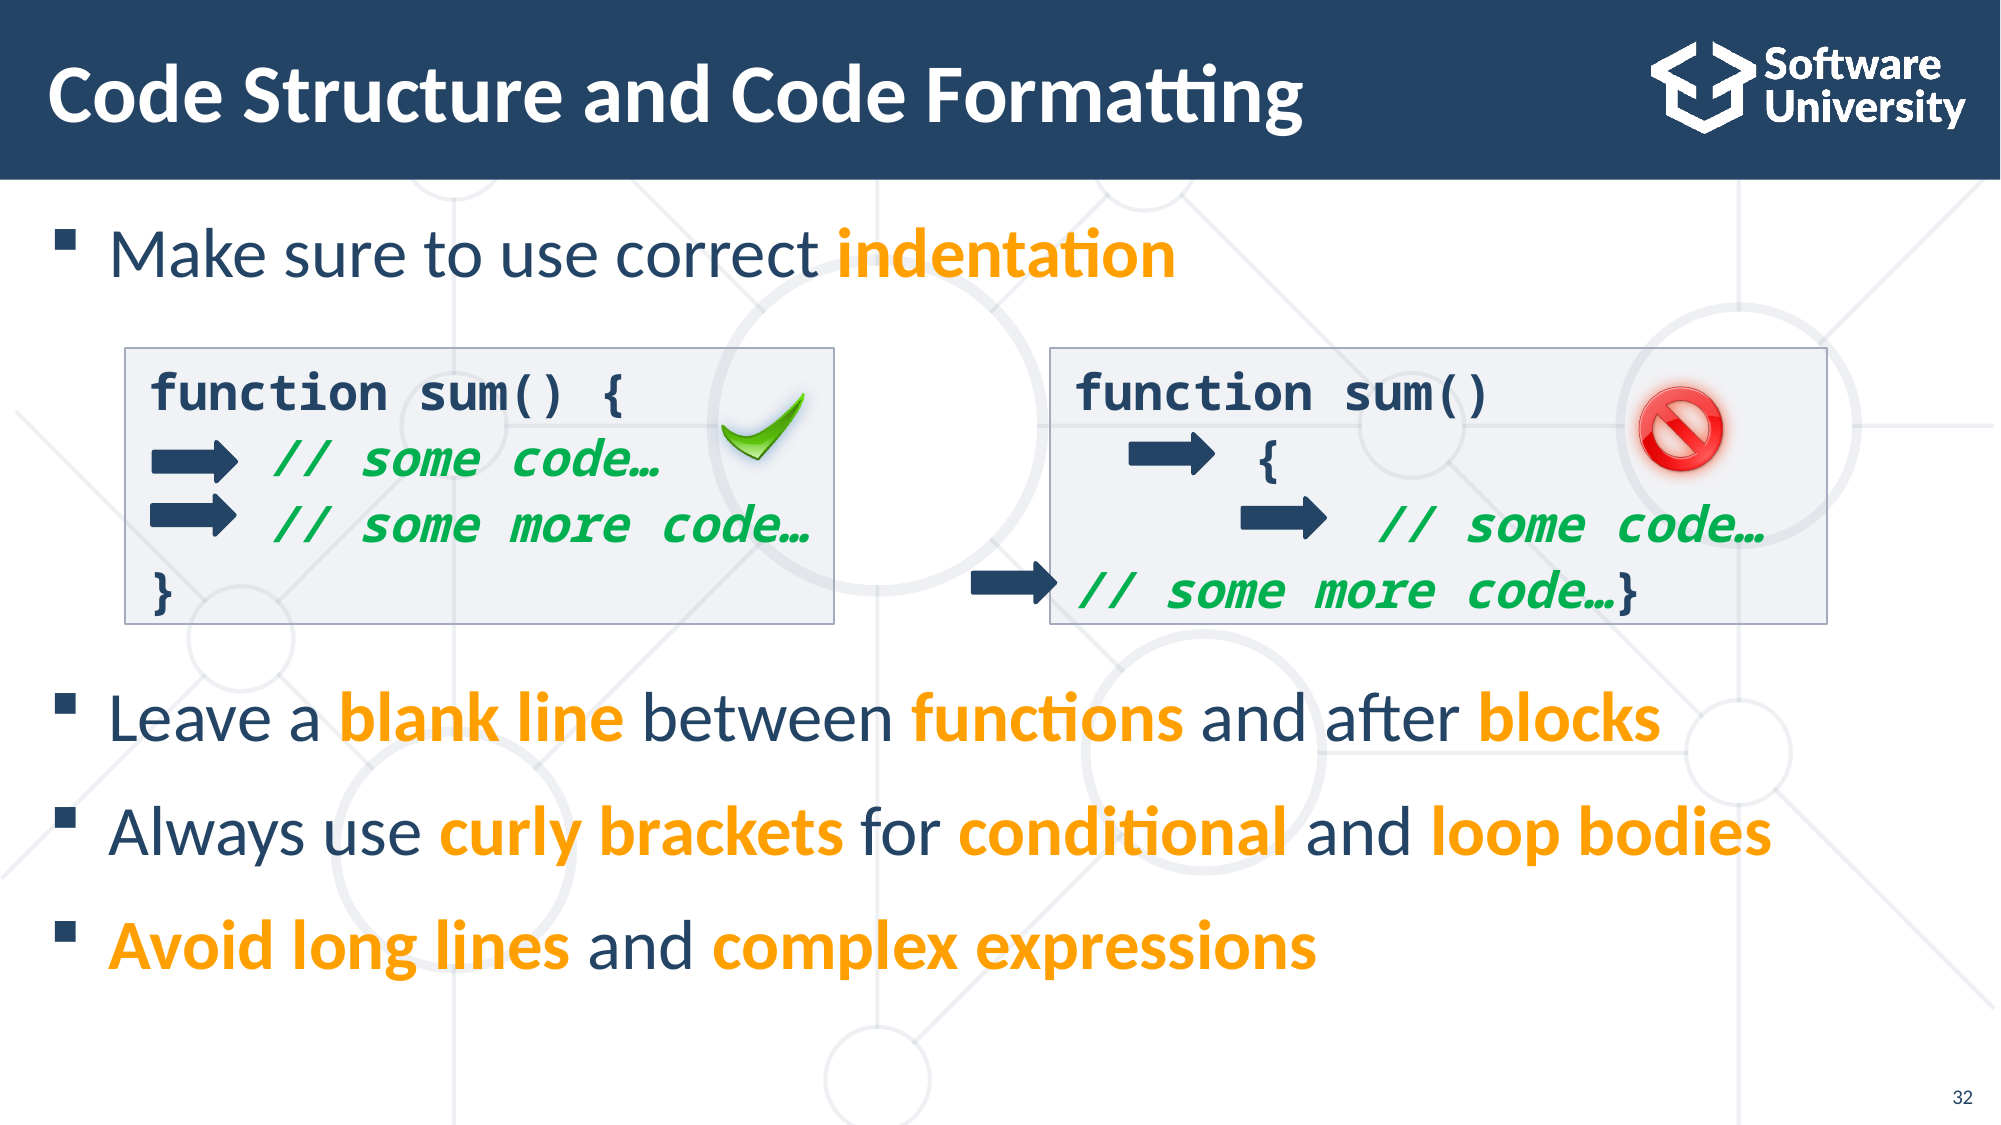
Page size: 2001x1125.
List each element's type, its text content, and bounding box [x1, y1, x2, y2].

text_box [151, 440, 239, 484]
list Make sure to use correct indentation Leave a blank line between functions and after blocks Always use curly brackets for conditional and loop bodies Avoid long lines and complex expressions [31, 196, 1968, 1075]
text_box [1128, 432, 1216, 476]
slide_number 32 [1927, 1067, 1989, 1117]
title Code Structure and Code Formatting [31, 16, 1625, 162]
text_box function sum() { // some code… // some more code…} [1050, 348, 1827, 624]
picture [1637, 385, 1727, 474]
text_box function sum() { // some code… // some more code… } [124, 348, 834, 624]
text_box [1240, 496, 1327, 540]
picture [712, 385, 807, 471]
text_box [150, 493, 237, 537]
text_box [970, 561, 1058, 605]
picture [1651, 41, 1966, 134]
